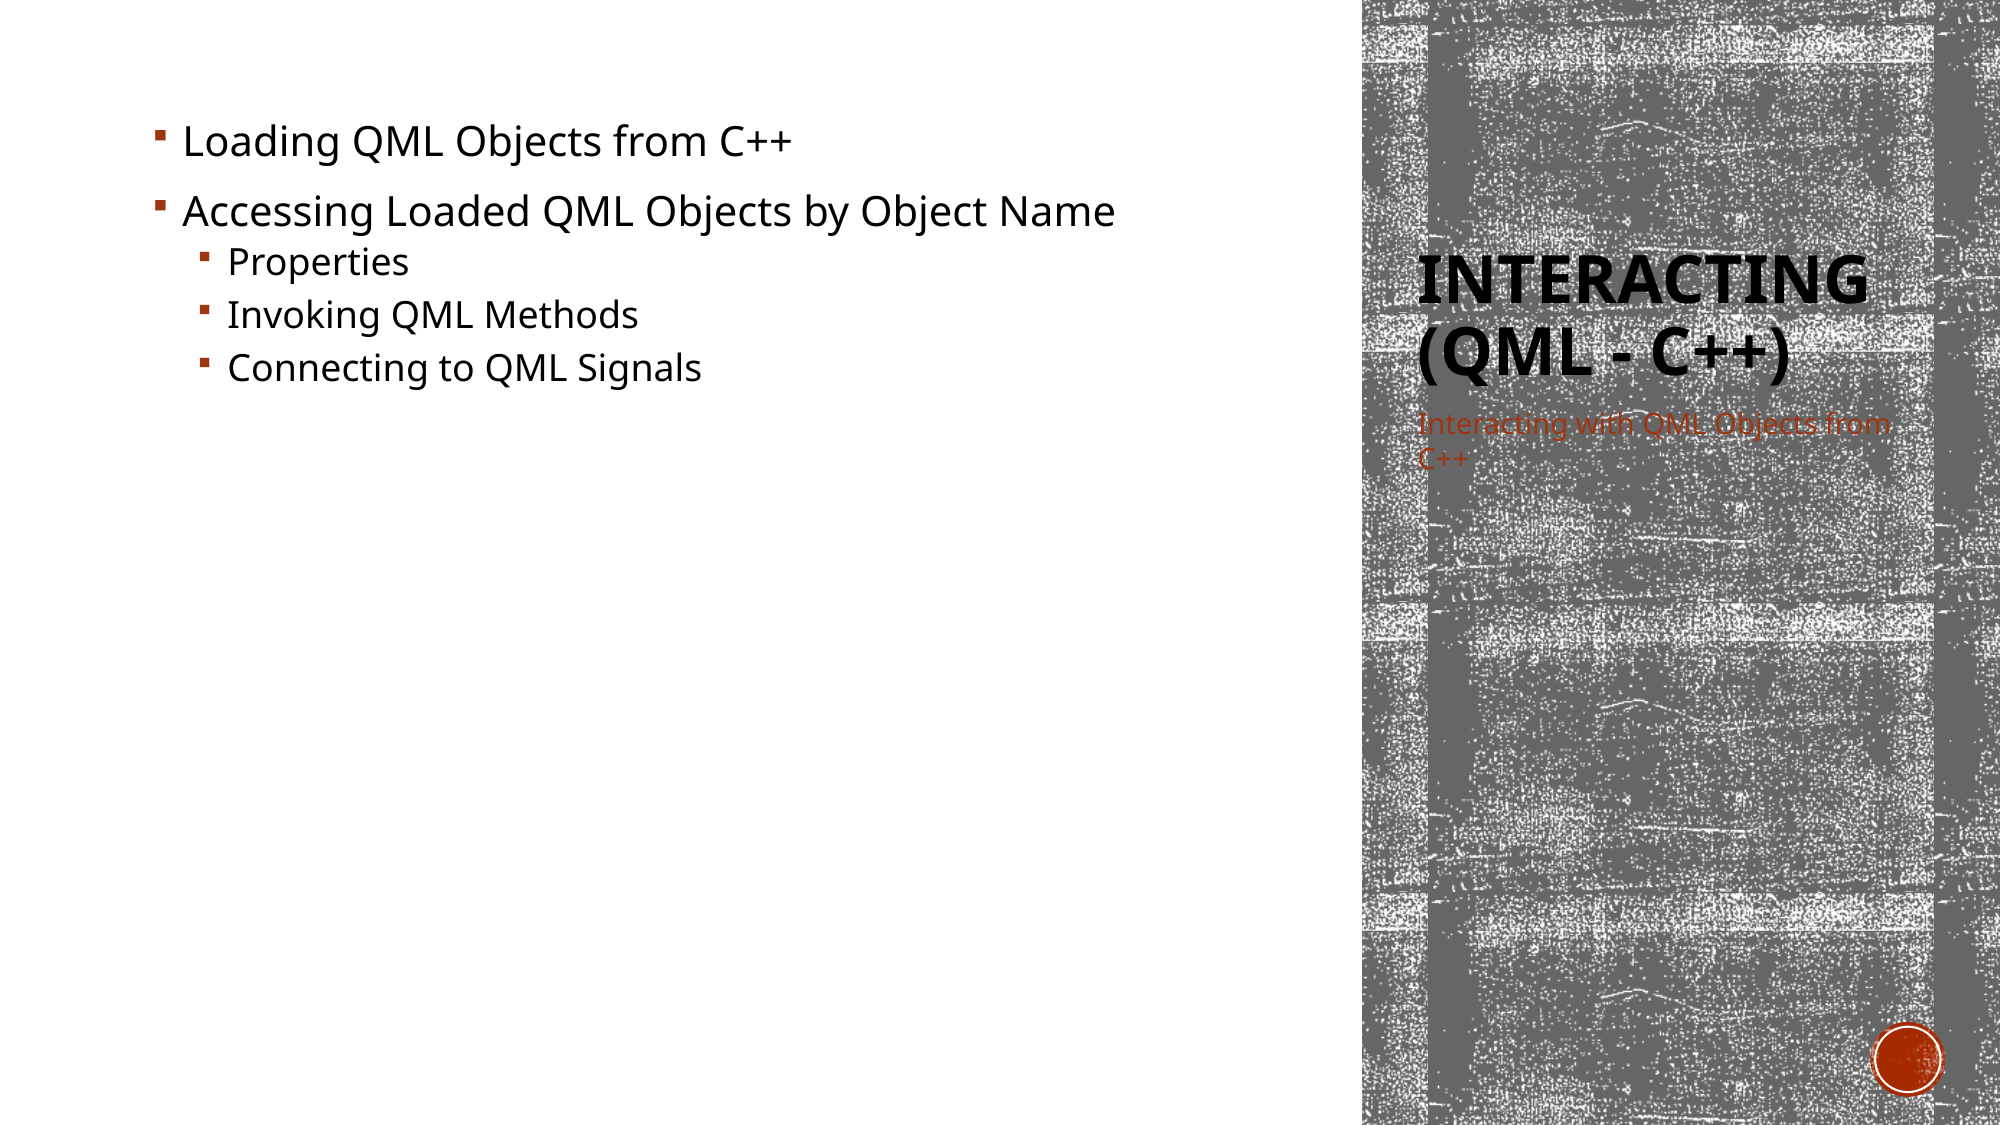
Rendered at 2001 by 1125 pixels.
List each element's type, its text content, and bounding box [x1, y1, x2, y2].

list Interacting with QML Objects from C++ [1402, 397, 1928, 938]
list Loading QML Objects from C++ Accessing Loaded QML Objects by Object Name Properties Invoking QML Methods Connecting to QML Signals [137, 112, 1239, 936]
title Interacting (QML - C++) [1402, 112, 1928, 397]
